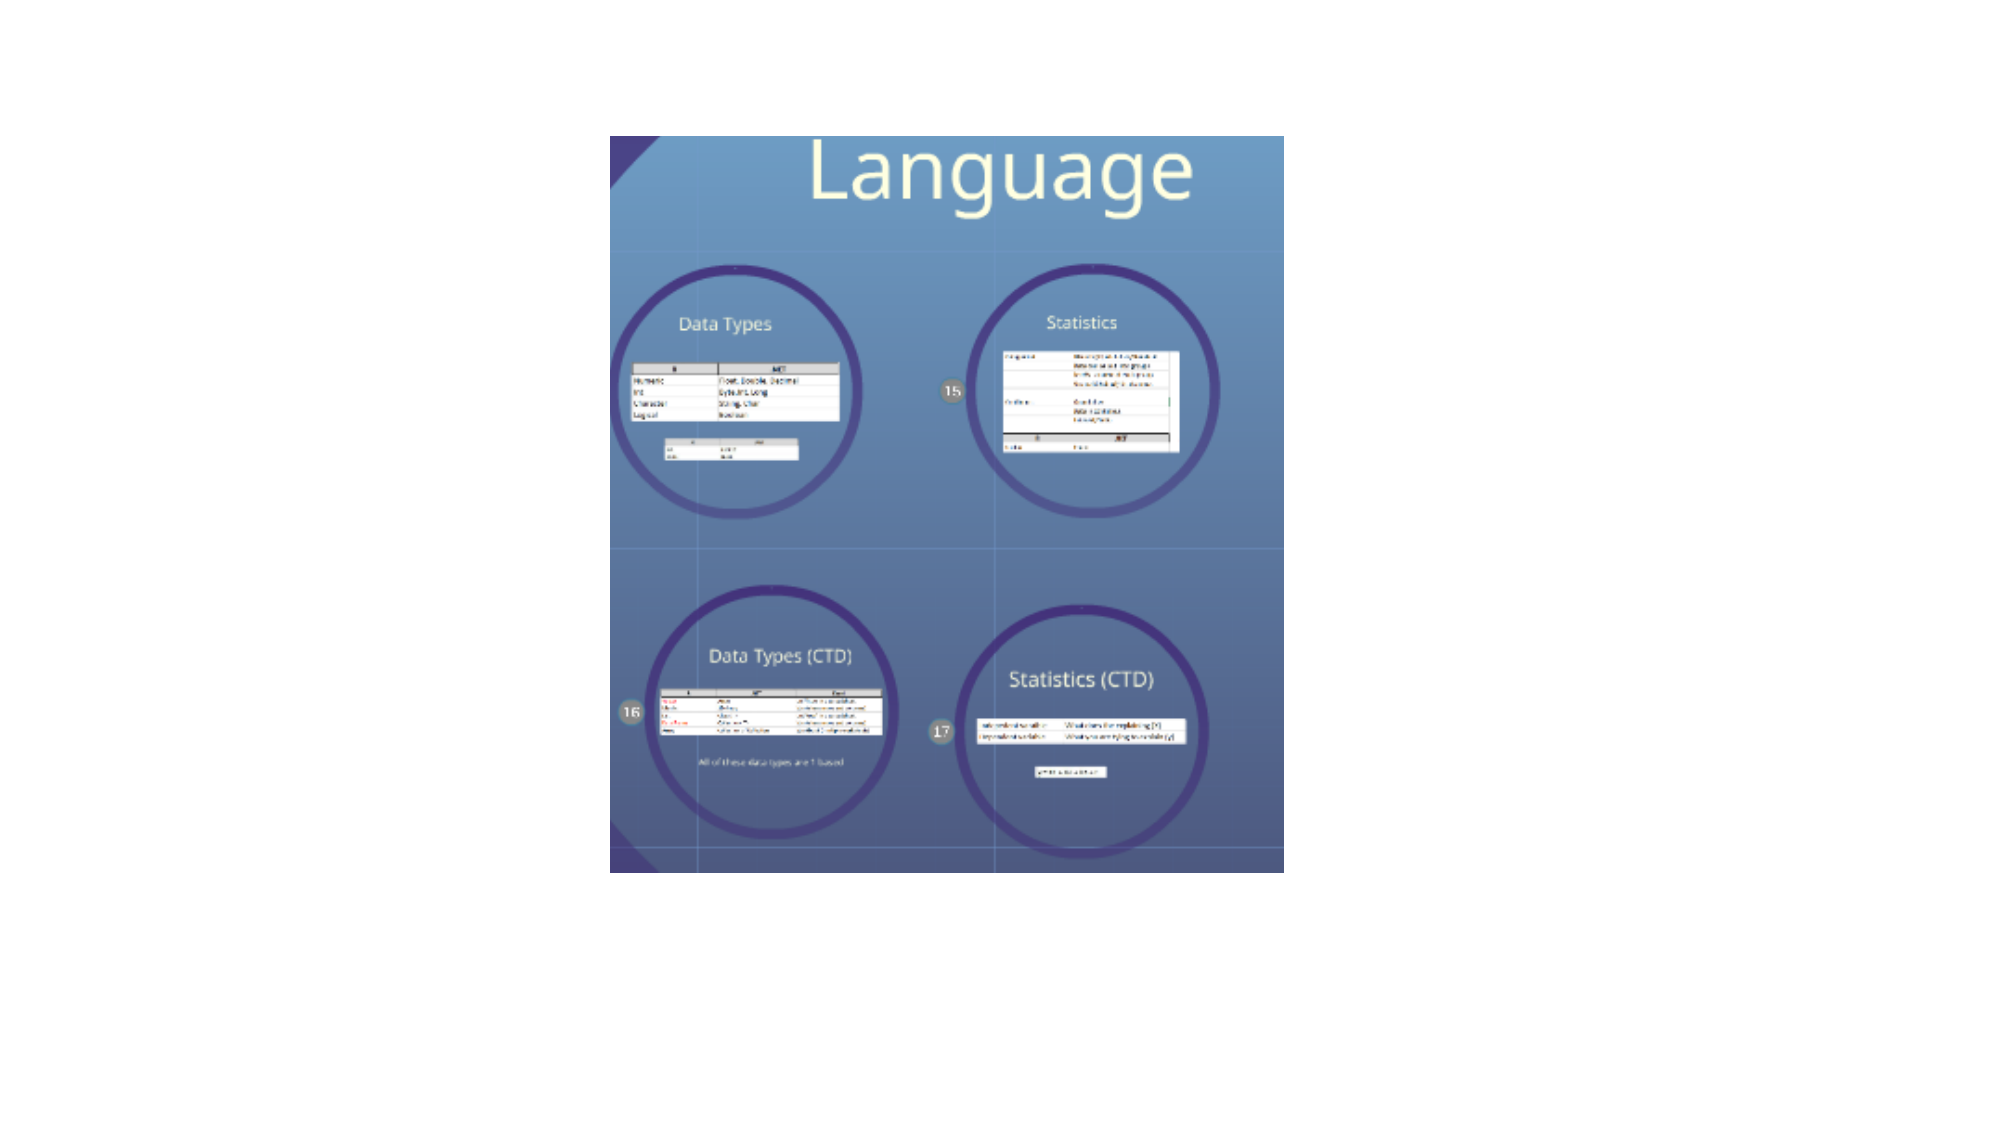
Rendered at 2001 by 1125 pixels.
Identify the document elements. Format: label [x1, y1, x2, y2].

picture [610, 136, 1284, 873]
